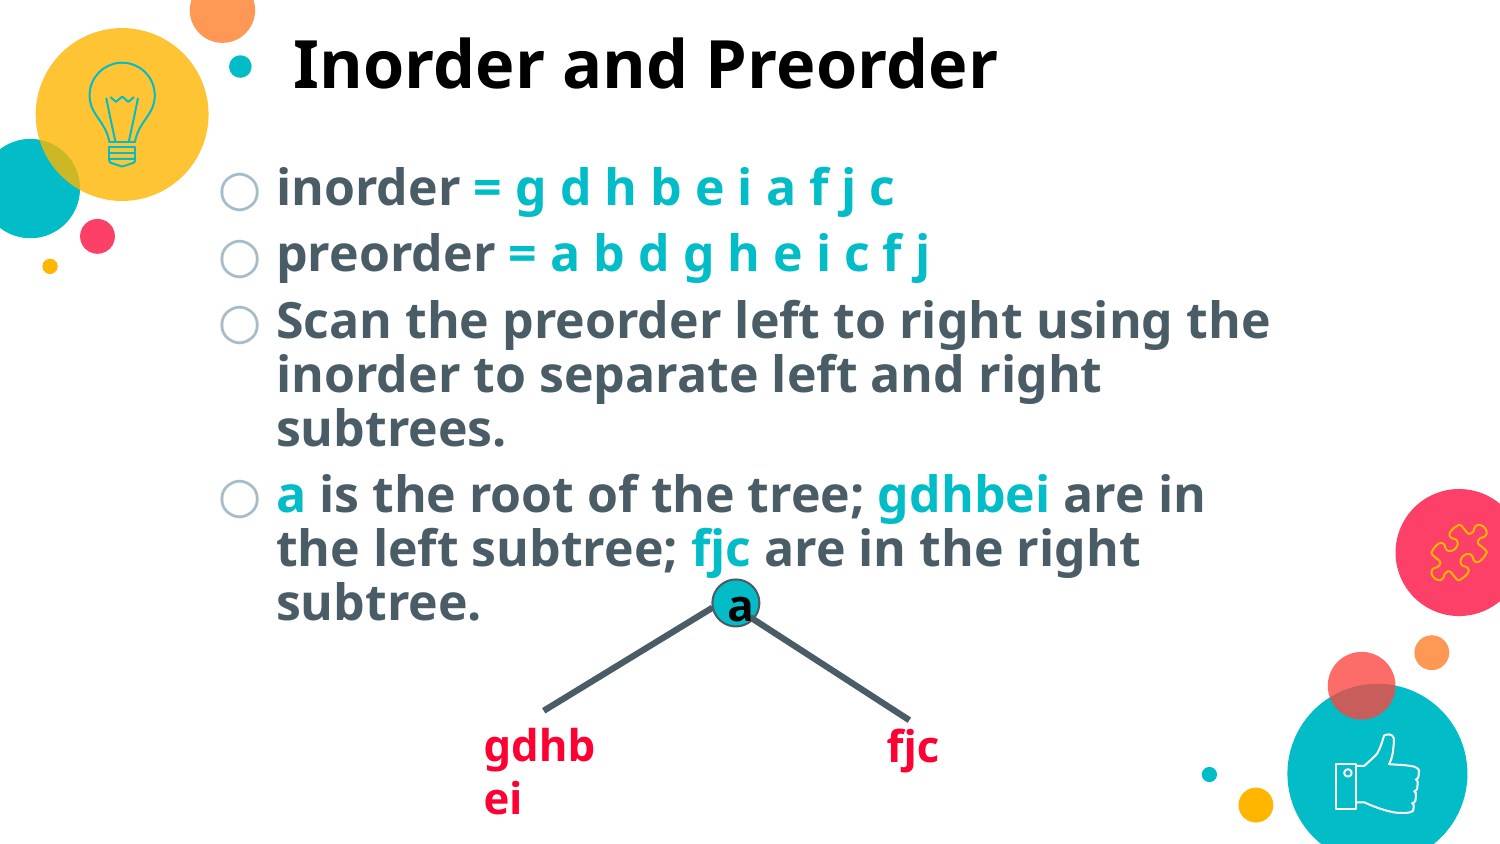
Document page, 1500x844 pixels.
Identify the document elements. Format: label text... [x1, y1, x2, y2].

list inorder = g d h b e i a f j c preorder = a b d g h e i c f j Scan the preorder left to right using the inorder to separate left and right subtrees. a is the root of the tree; gdhbei are in the left subtree; fjc are in the right subtree. [186, 147, 1311, 540]
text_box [468, 569, 1032, 780]
title Inorder and Preorder [278, 17, 1194, 106]
